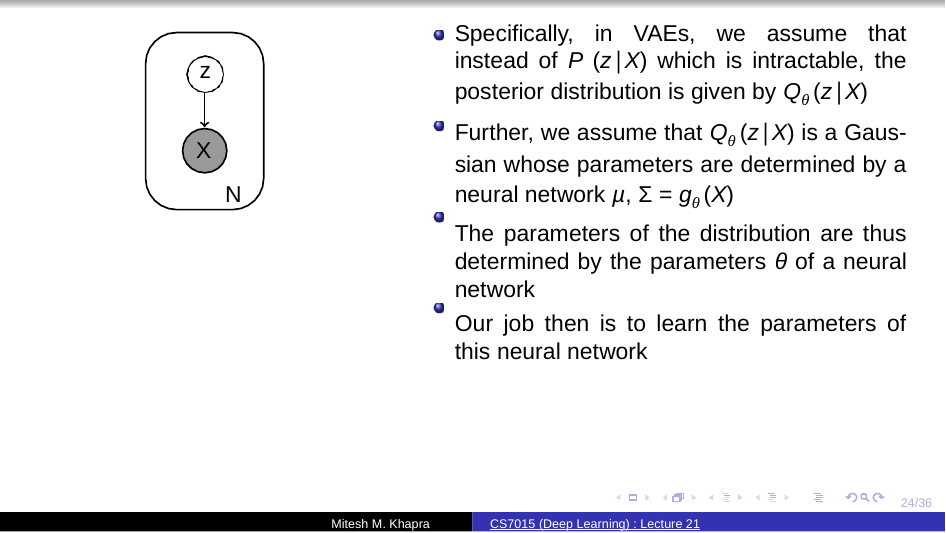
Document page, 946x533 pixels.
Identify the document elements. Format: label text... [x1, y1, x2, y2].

picture [432, 212, 444, 223]
picture [432, 121, 444, 133]
text_box 24/36 [898, 493, 941, 510]
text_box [145, 32, 264, 210]
picture [0, 0, 945, 8]
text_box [0, 511, 946, 532]
picture [432, 302, 444, 314]
picture [432, 30, 444, 42]
text_box Specifically, in VAEs, we assume that instead of P (z|X) which is intractable, the posterior distribution is given by Qθ (z|X) Further, we assume that Qθ (z|X) is a Gaus- sian whose parameters are determined by a neural network µ, Σ = gθ (X) The parameters of the distribution are thus determined by the parameters θ of a neural network Our job then is to learn the parameters of this neural network [448, 16, 912, 365]
